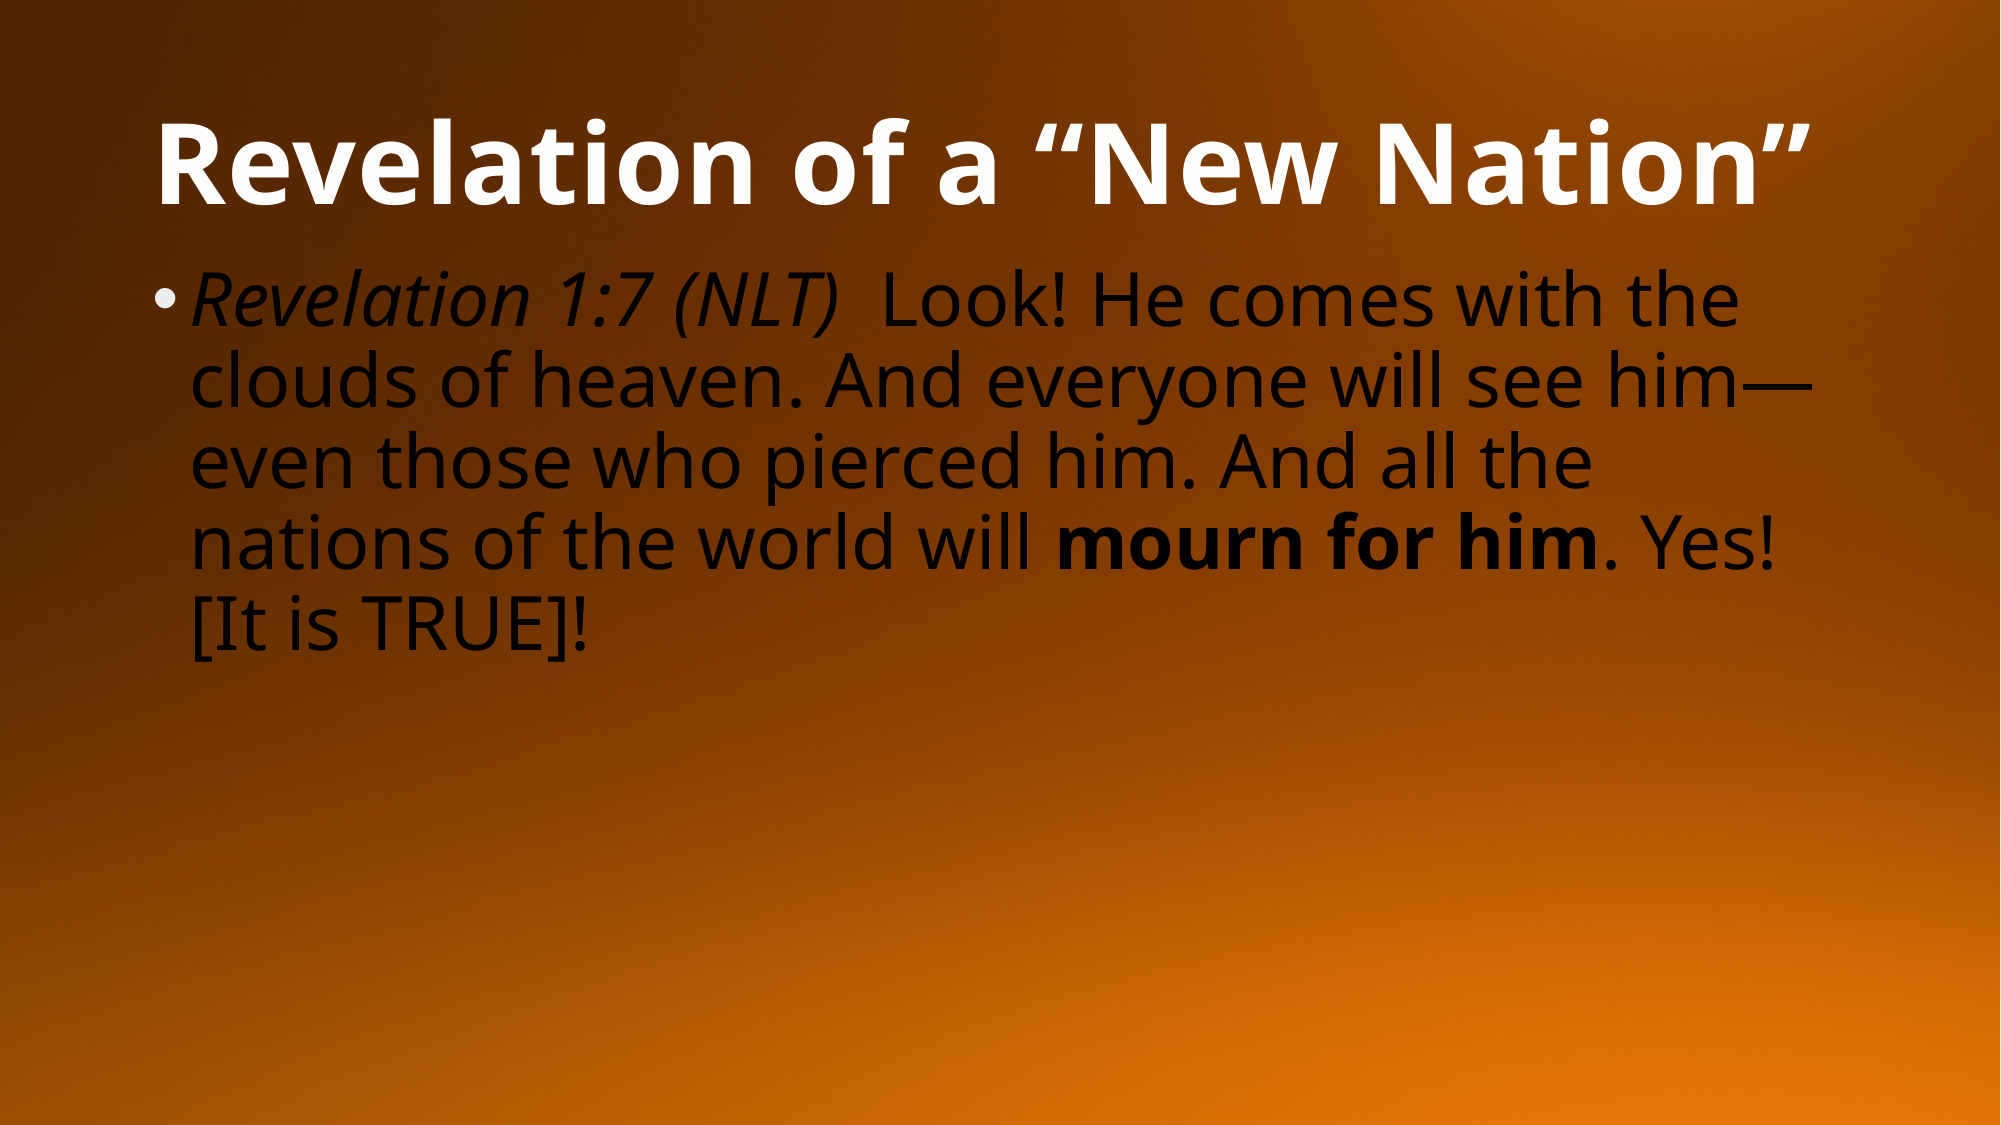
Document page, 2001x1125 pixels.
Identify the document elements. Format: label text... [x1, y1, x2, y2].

picture [0, 0, 2001, 1125]
title Revelation of a “New Nation” [137, 59, 1863, 253]
list Revelation 1:7 (NLT) Look! He comes with the clouds of heaven. And everyone will see him— even those who pierced him. And all the nations of the world will mourn for him. Yes! [It is TRUE]! [137, 253, 1863, 968]
